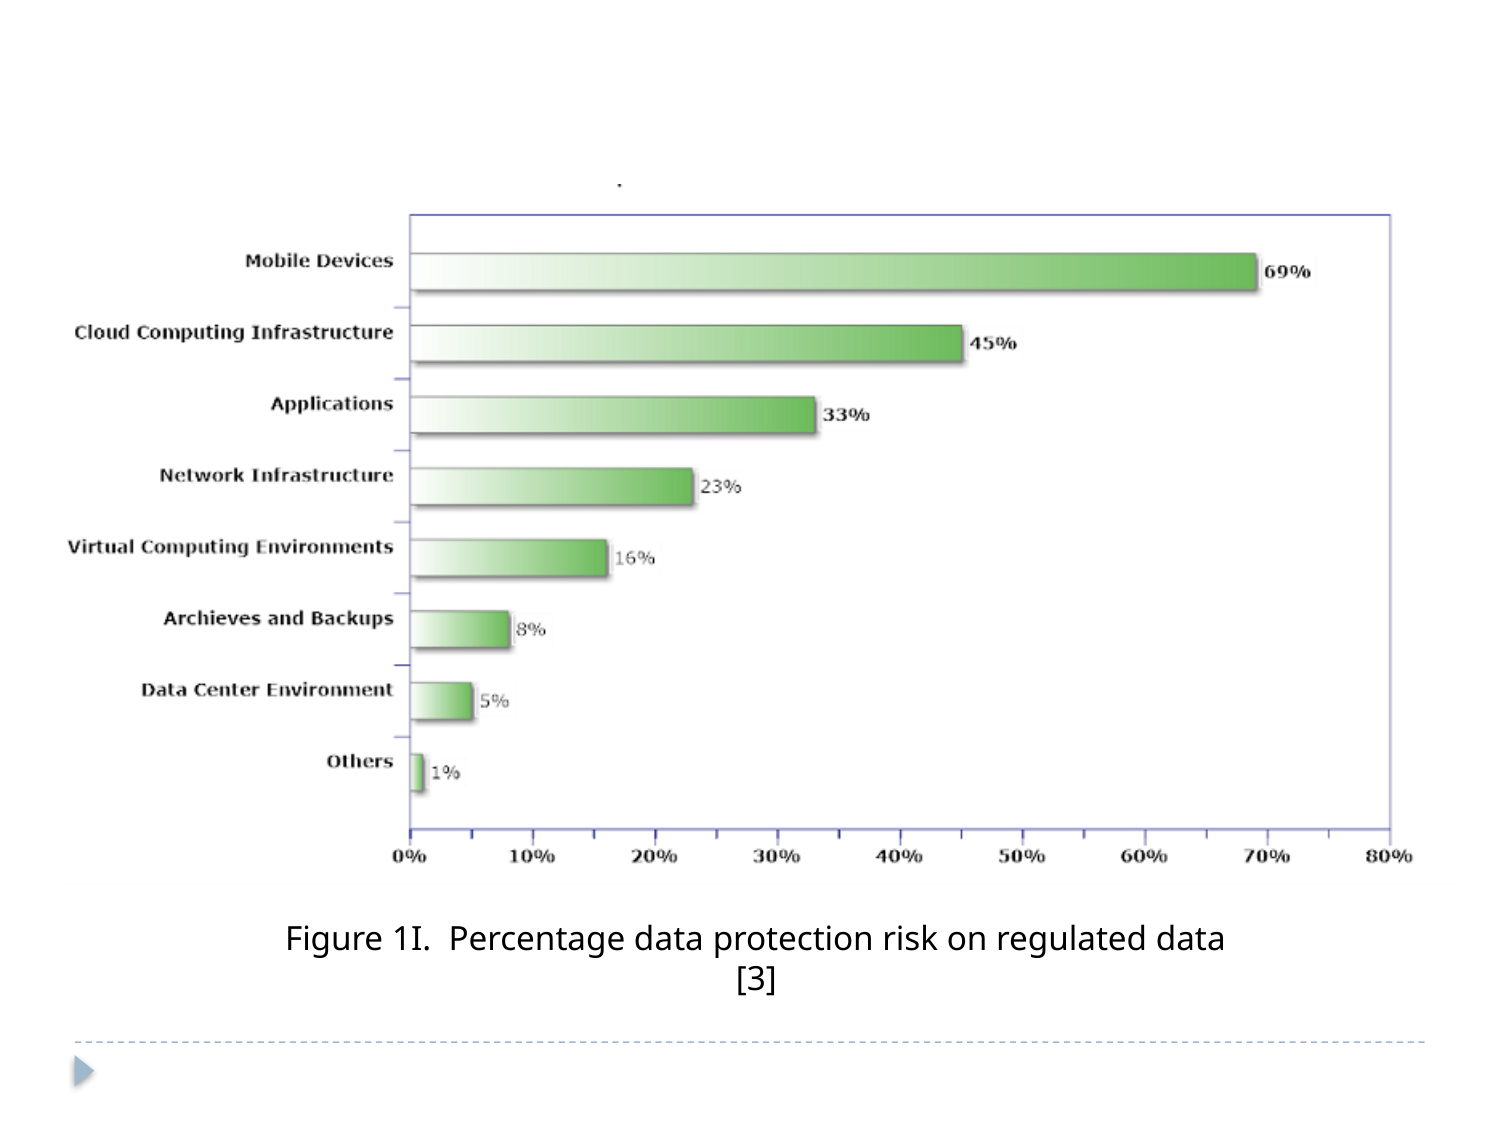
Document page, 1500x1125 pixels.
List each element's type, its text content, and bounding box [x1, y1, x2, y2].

text_box Figure 1I. Percentage data protection risk on regulated data [3] [249, 909, 1263, 1005]
picture [58, 183, 1455, 890]
